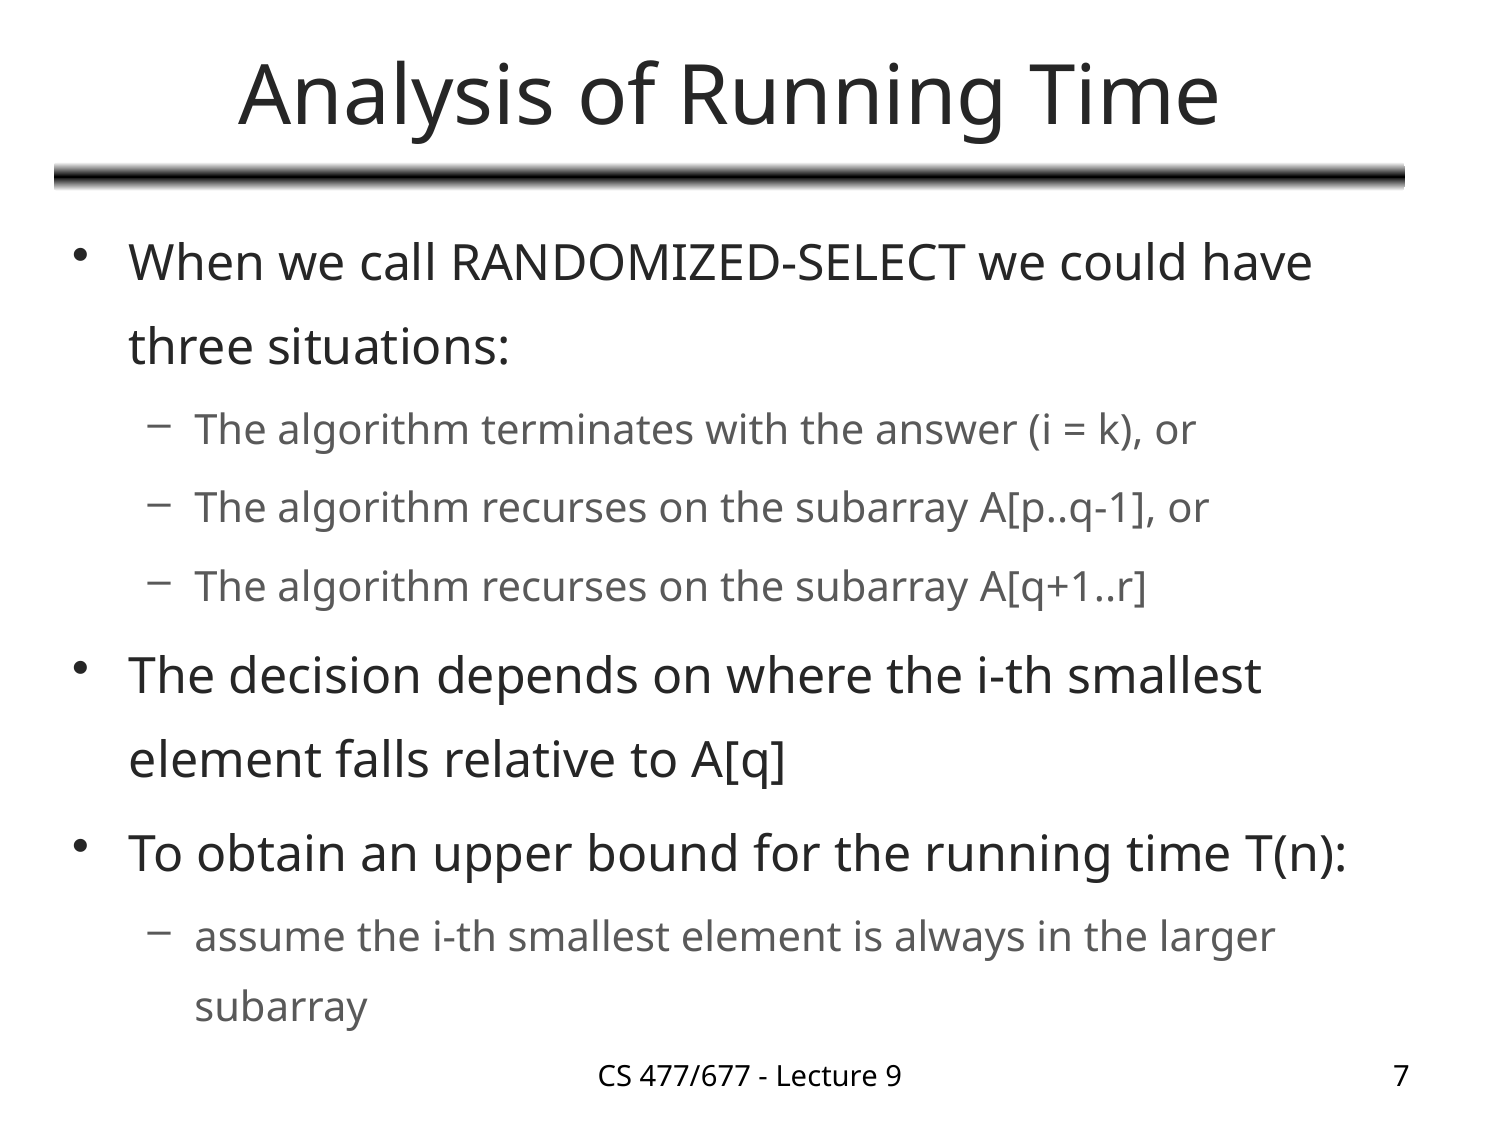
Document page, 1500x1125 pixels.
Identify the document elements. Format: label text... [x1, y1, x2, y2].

footer CS 477/677 - Lecture 9 [512, 1049, 988, 1103]
list When we call RANDOMIZED-SELECT we could have three situations: The algorithm terminates with the answer (i = k), or The algorithm recurses on the subarray A[p..q-1], or The algorithm recurses on the subarray A[q+1..r] The decision depends on where the i-th smallest element falls relative to A[q] To obtain an upper bound for the running time T(n): assume the i-th smallest element is always in the larger subarray [57, 198, 1408, 1033]
slide_number 7 [1074, 1049, 1426, 1103]
title Analysis of Running Time [55, 16, 1407, 166]
